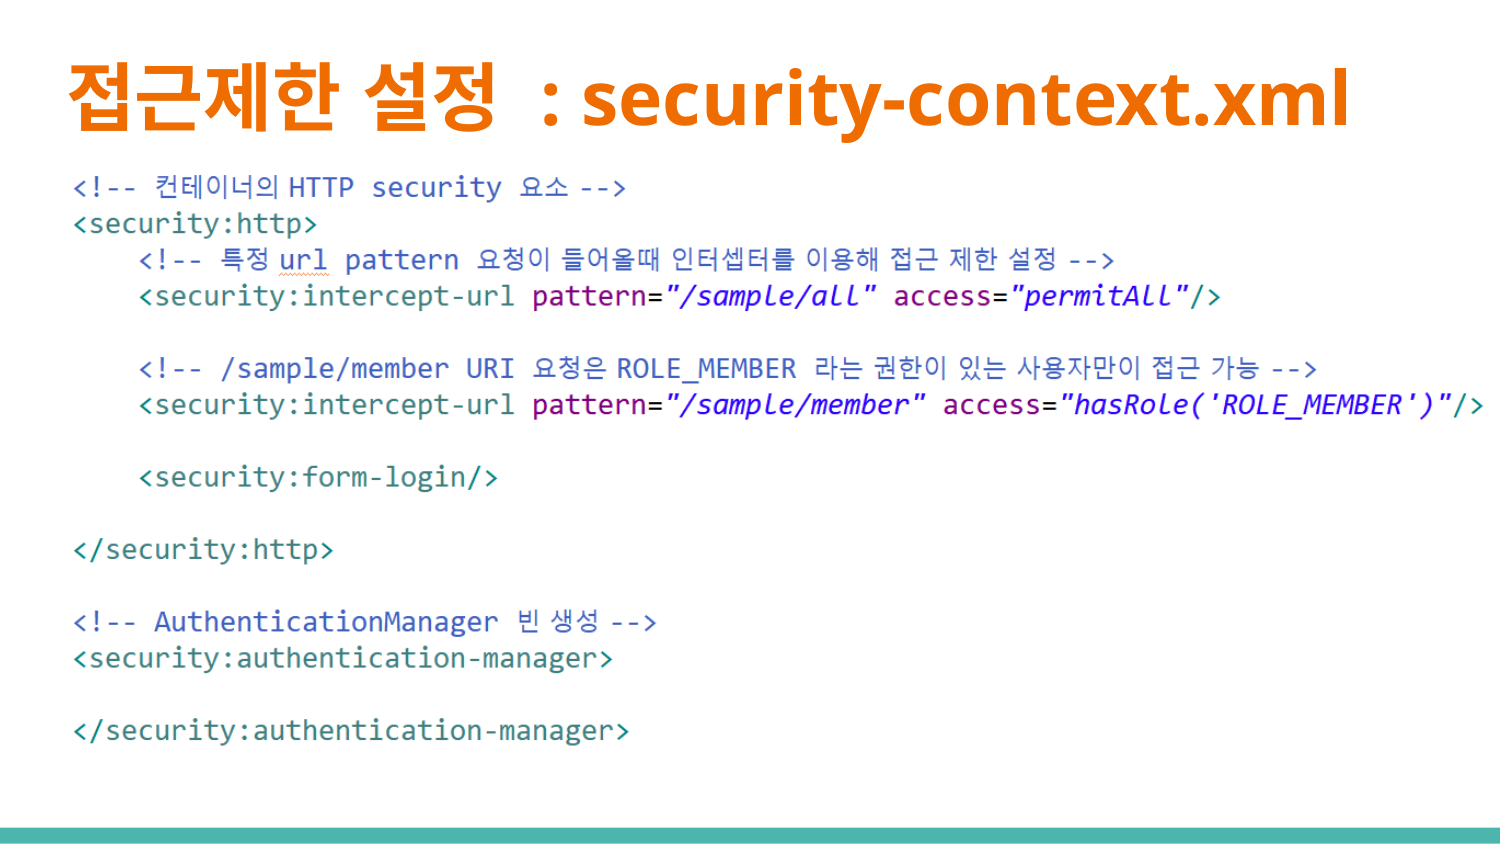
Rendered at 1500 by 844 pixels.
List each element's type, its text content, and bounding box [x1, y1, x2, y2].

title 접근제한 설정 : security-context.xml [51, 35, 1449, 152]
picture [49, 163, 1500, 774]
